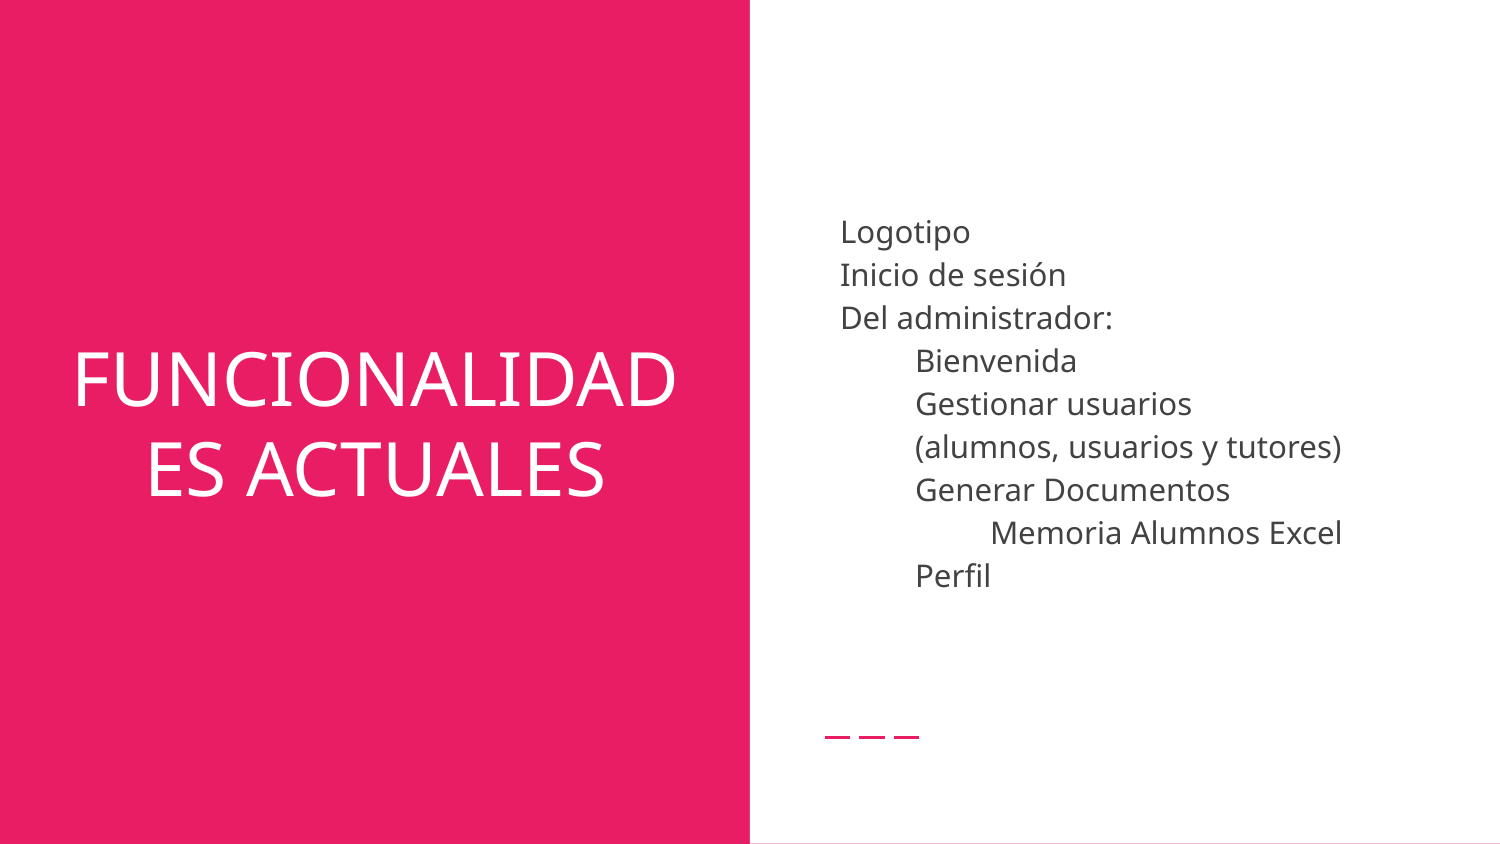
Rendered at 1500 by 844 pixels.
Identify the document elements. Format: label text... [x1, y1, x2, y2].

title FUNCIONALIDADES ACTUALES [43, 298, 708, 546]
list Logotipo Inicio de sesión Del administrador: Bienvenida Gestionar usuarios (alumnos, usuarios y tutores) Generar Documentos Memoria Alumnos Excel Perfil [750, 0, 1500, 844]
